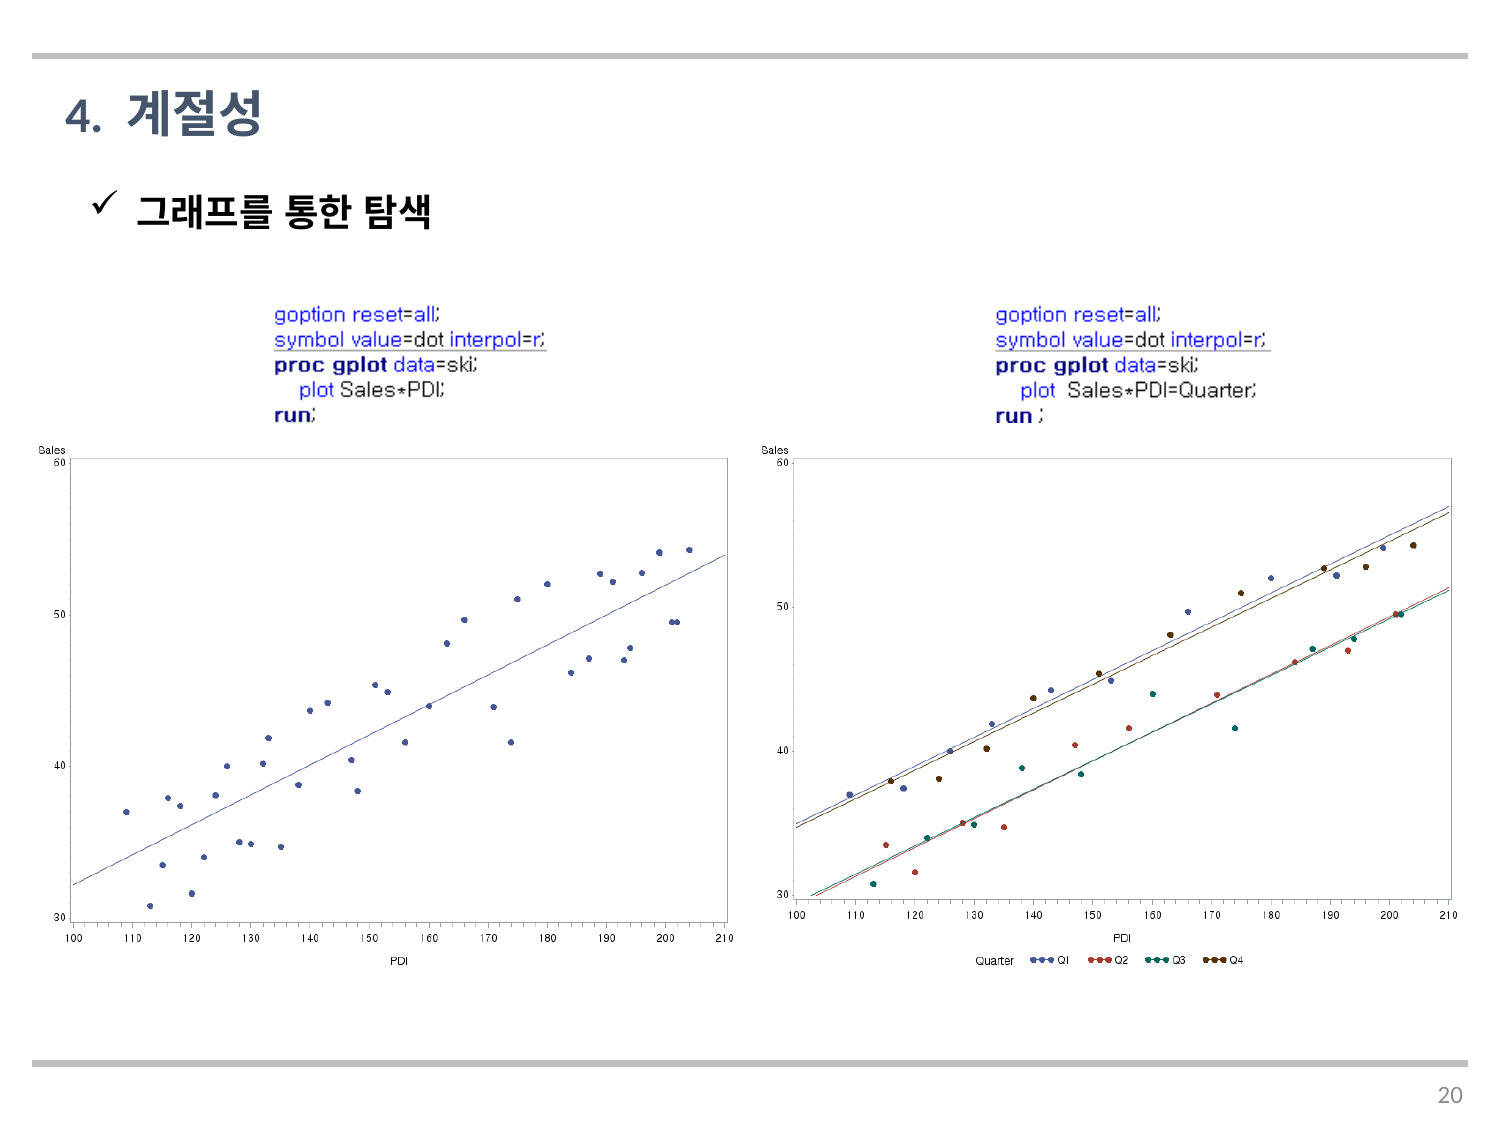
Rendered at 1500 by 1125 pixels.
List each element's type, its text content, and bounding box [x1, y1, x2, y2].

picture [755, 443, 1462, 973]
picture [994, 303, 1271, 423]
text_box 4. 계절성 [50, 75, 968, 151]
picture [271, 303, 547, 427]
text_box 그래프를 통한 탐색 [74, 158, 1365, 241]
picture [32, 443, 738, 973]
